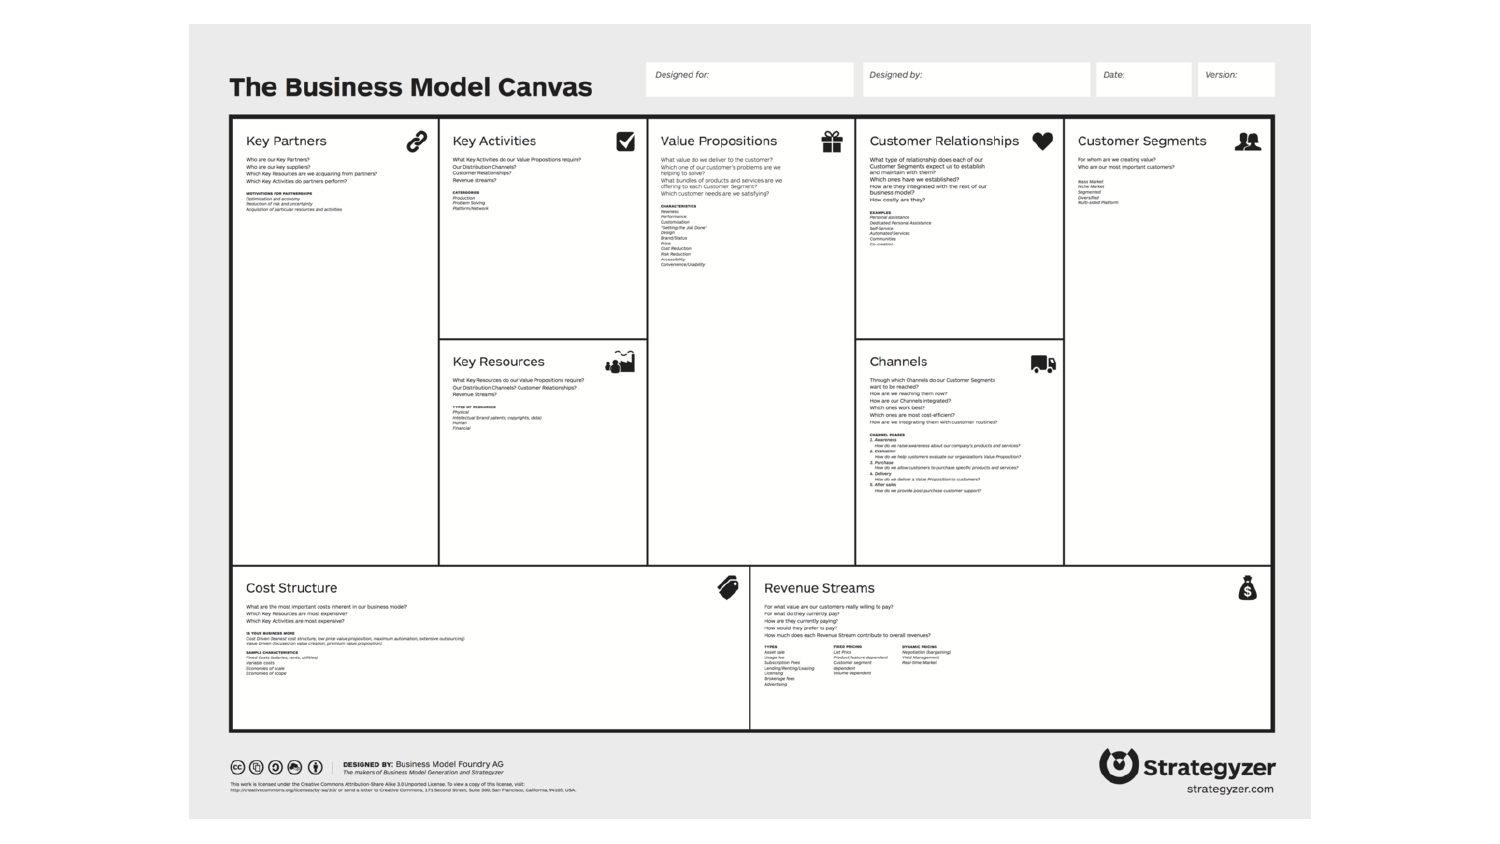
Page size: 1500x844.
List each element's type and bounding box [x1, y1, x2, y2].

picture [188, 24, 1312, 819]
